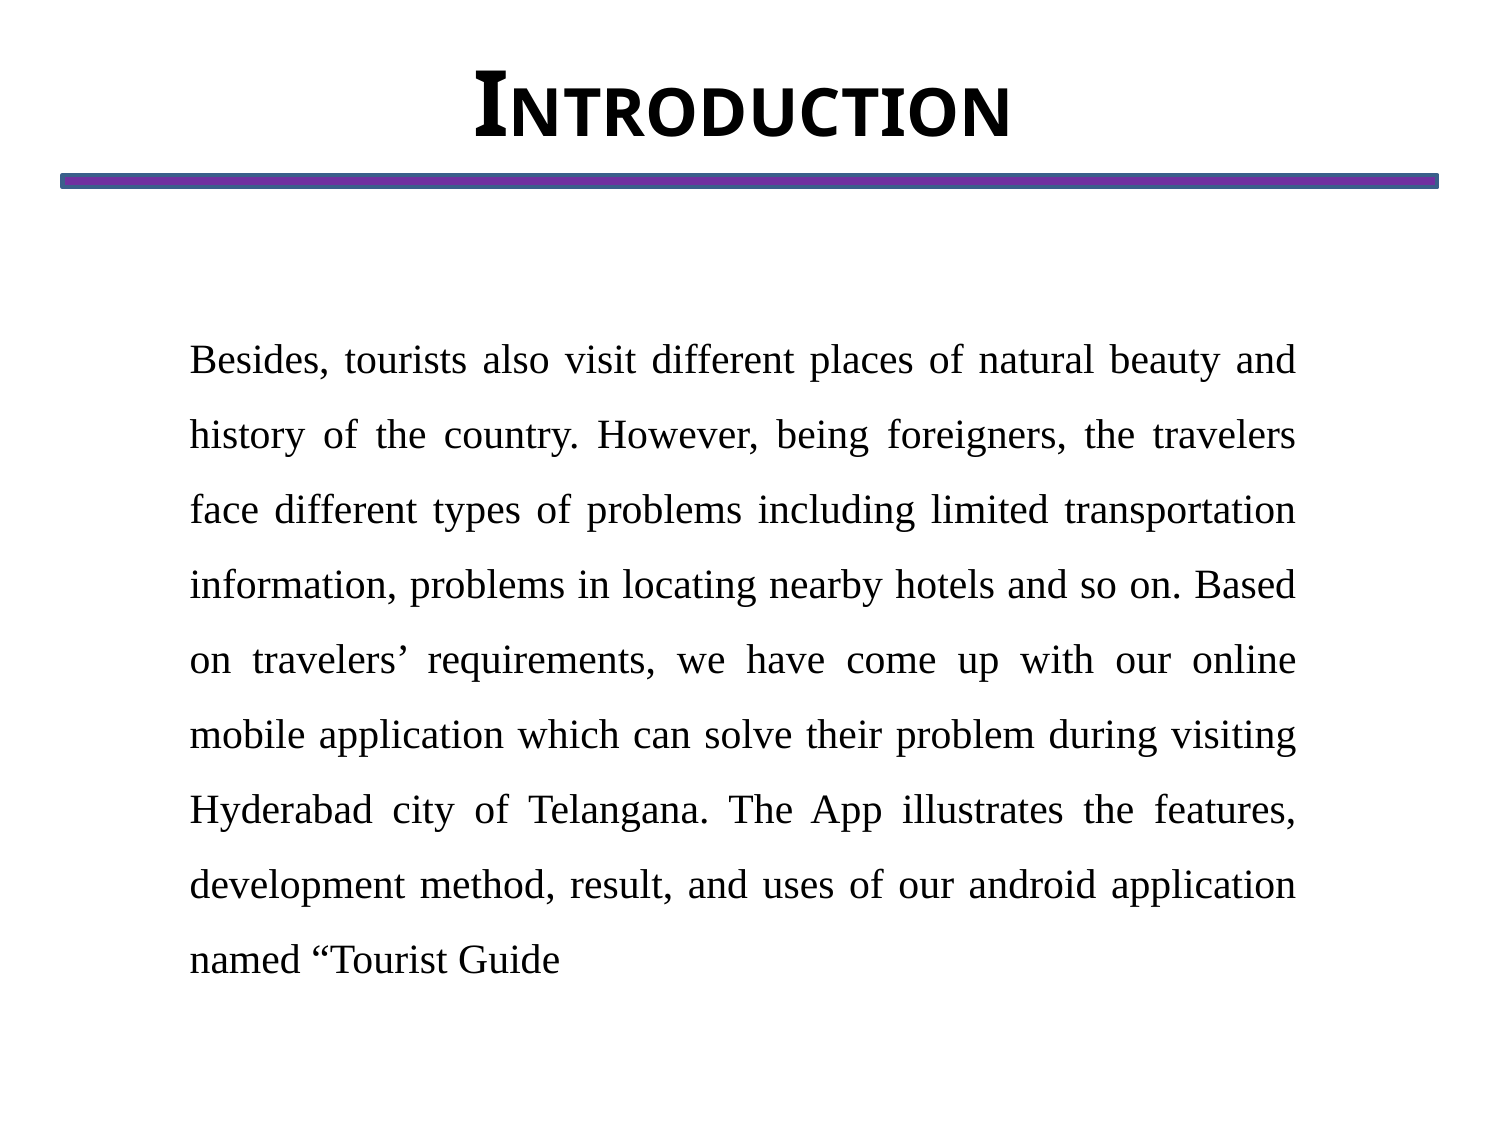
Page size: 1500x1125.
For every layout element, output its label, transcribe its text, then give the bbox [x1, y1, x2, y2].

text_box Besides, tourists also visit different places of natural beauty and history of the country. However, being foreigners, the travelers face different types of problems including limited transportation information, problems in locating nearby hotels and so on. Based on travelers’ requirements, we have come up with our online mobile application which can solve their problem during visiting Hyderabad city of Telangana. The App illustrates the features, development method, result, and uses of our android application named “Tourist Guide [174, 299, 1313, 990]
text_box [62, 174, 1438, 188]
text_box INTRODUCTION [0, 37, 1500, 163]
